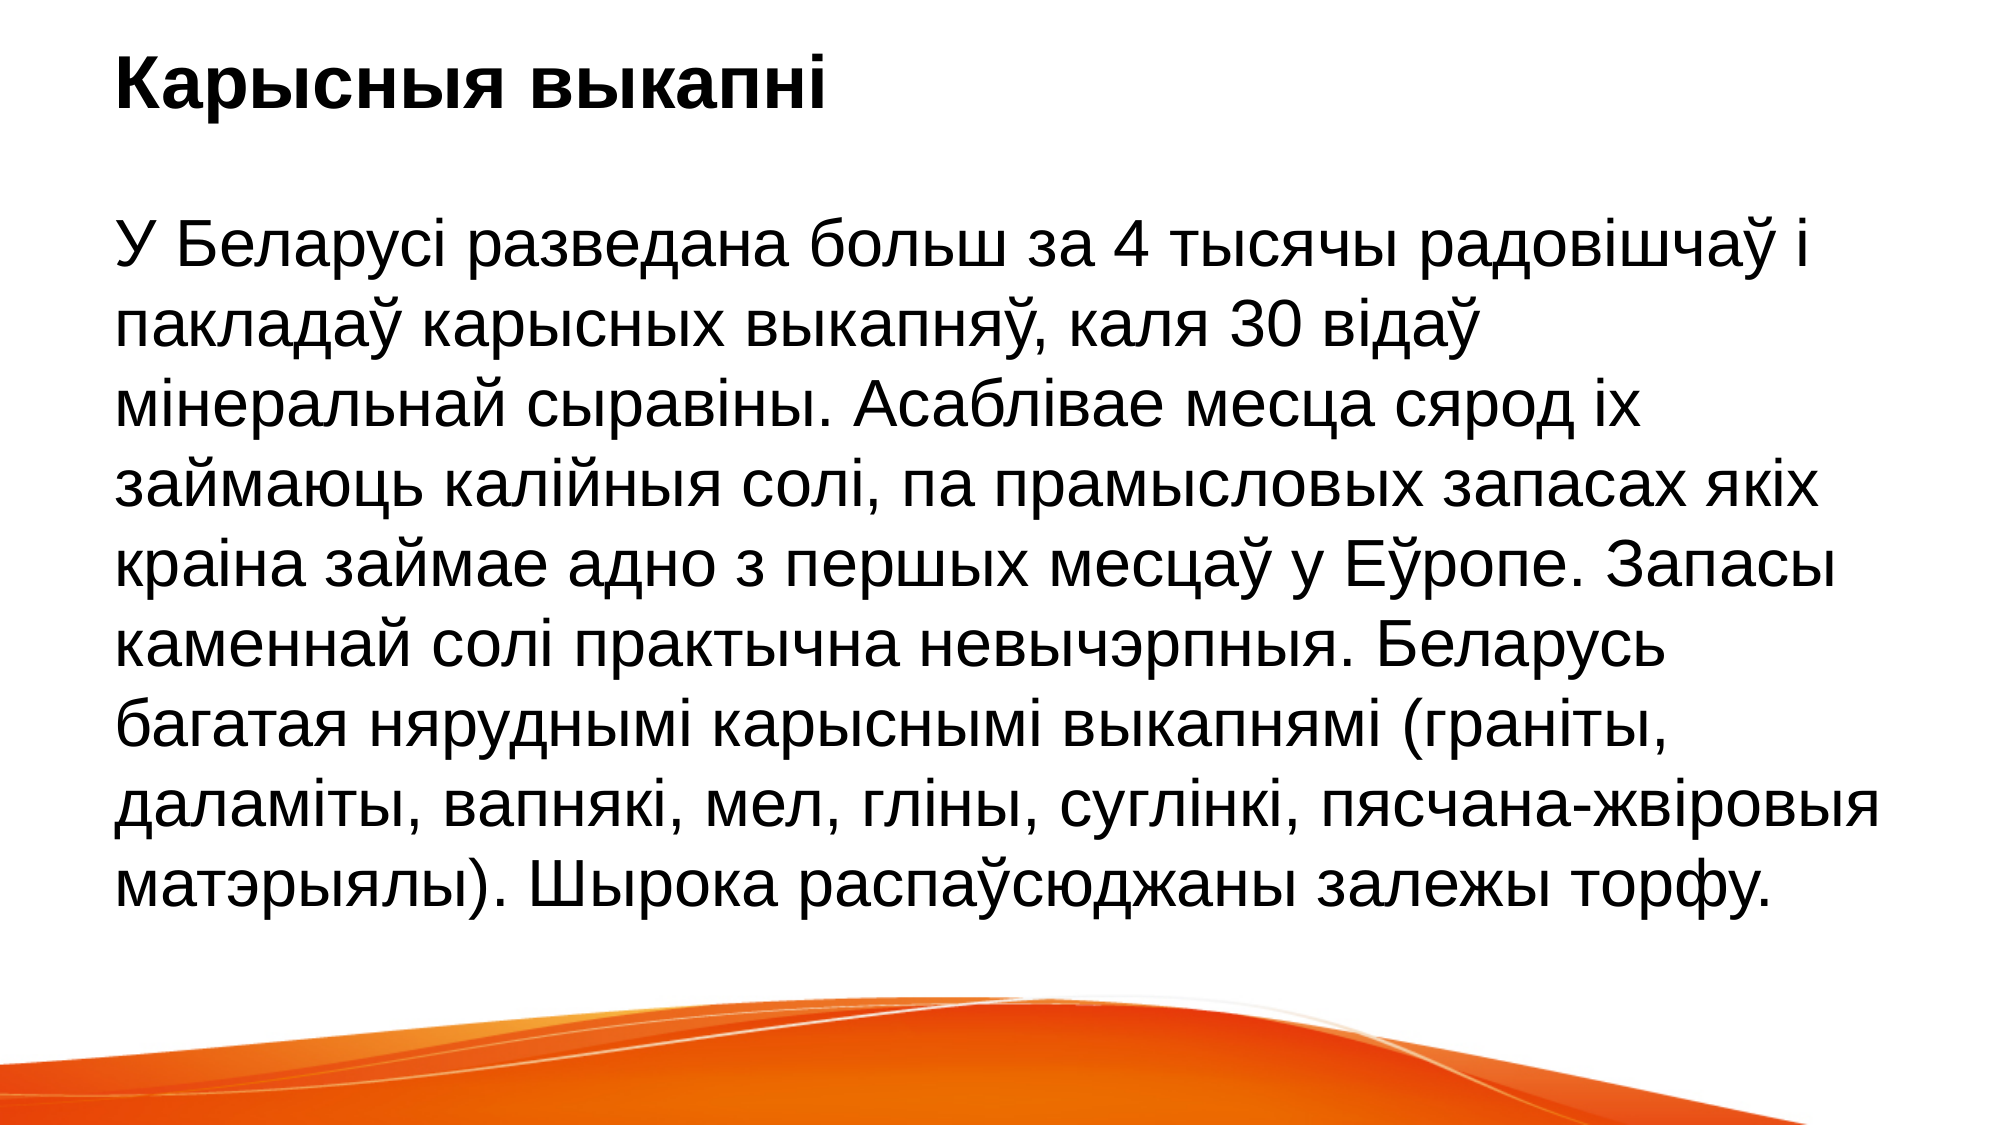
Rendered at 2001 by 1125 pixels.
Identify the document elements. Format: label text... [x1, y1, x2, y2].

picture [0, 0, 2000, 1125]
list У Беларусі разведана больш за 4 тысячы радовішчаў і пакладаў карысных выкапняў, каля 30 відаў мінеральнай сыравіны. Асаблівае месца сярод іх займаюць калійныя солі, па прамысловых запасах якіх краіна займае адно з першых месцаў у Еўропе. Запасы каменнай солі практычна невычэрпныя. Беларусь багатая няруднымі карыснымі выкапнямі (граніты, даламіты, вапнякі, мел, гліны, суглінкі, пясчана-жвіровыя матэрыялы). Шырока распаўсюджаны залежы торфу. [99, 192, 1901, 1006]
title Карысныя выкапні [99, 30, 1901, 127]
